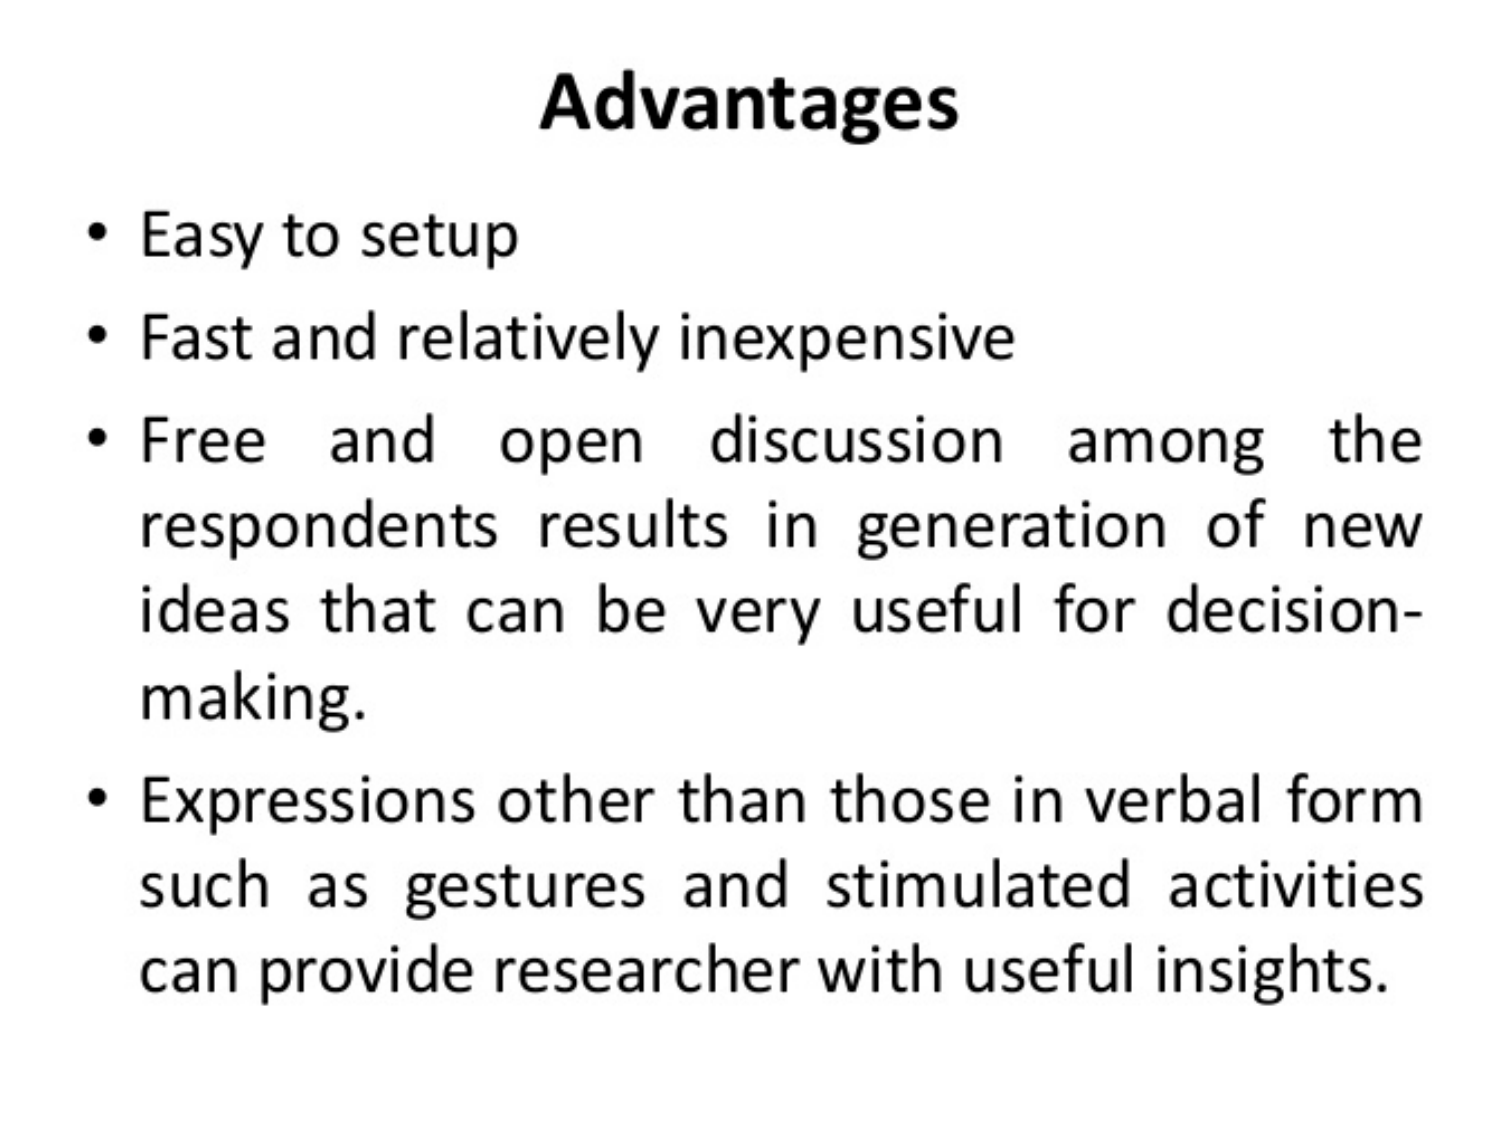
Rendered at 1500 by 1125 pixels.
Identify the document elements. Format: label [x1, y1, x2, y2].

picture [36, 39, 1463, 1038]
